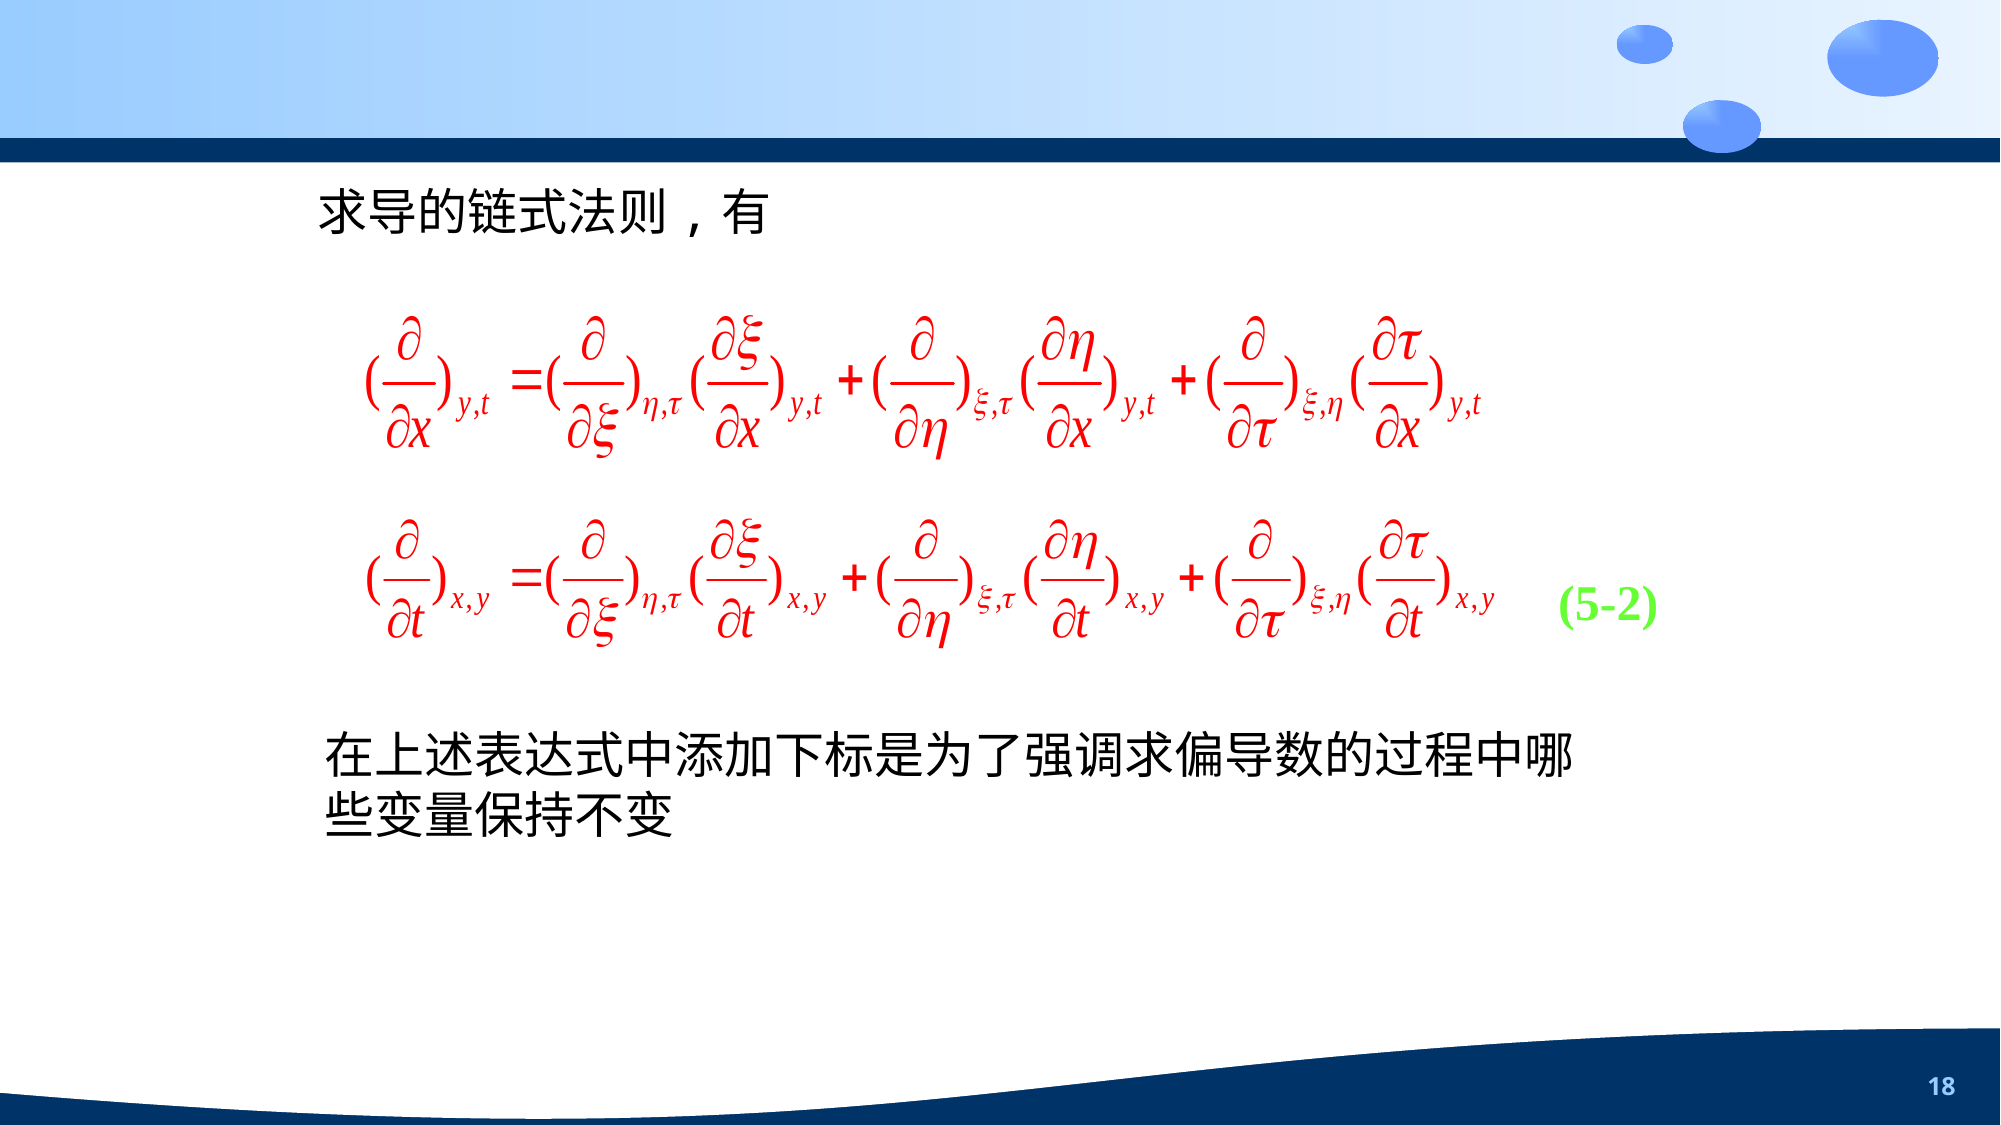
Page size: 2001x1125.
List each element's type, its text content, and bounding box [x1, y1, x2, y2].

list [357, 300, 1492, 472]
text_box (5-2) [1543, 562, 1691, 698]
text_box 求导的链式法则,有 [303, 172, 823, 248]
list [358, 505, 1505, 660]
slide_number 18 [1883, 1062, 2000, 1113]
text_box 在上述表达式中添加下标是为了强调求偏导数的过程中哪些变量保持不变 [309, 715, 1597, 851]
